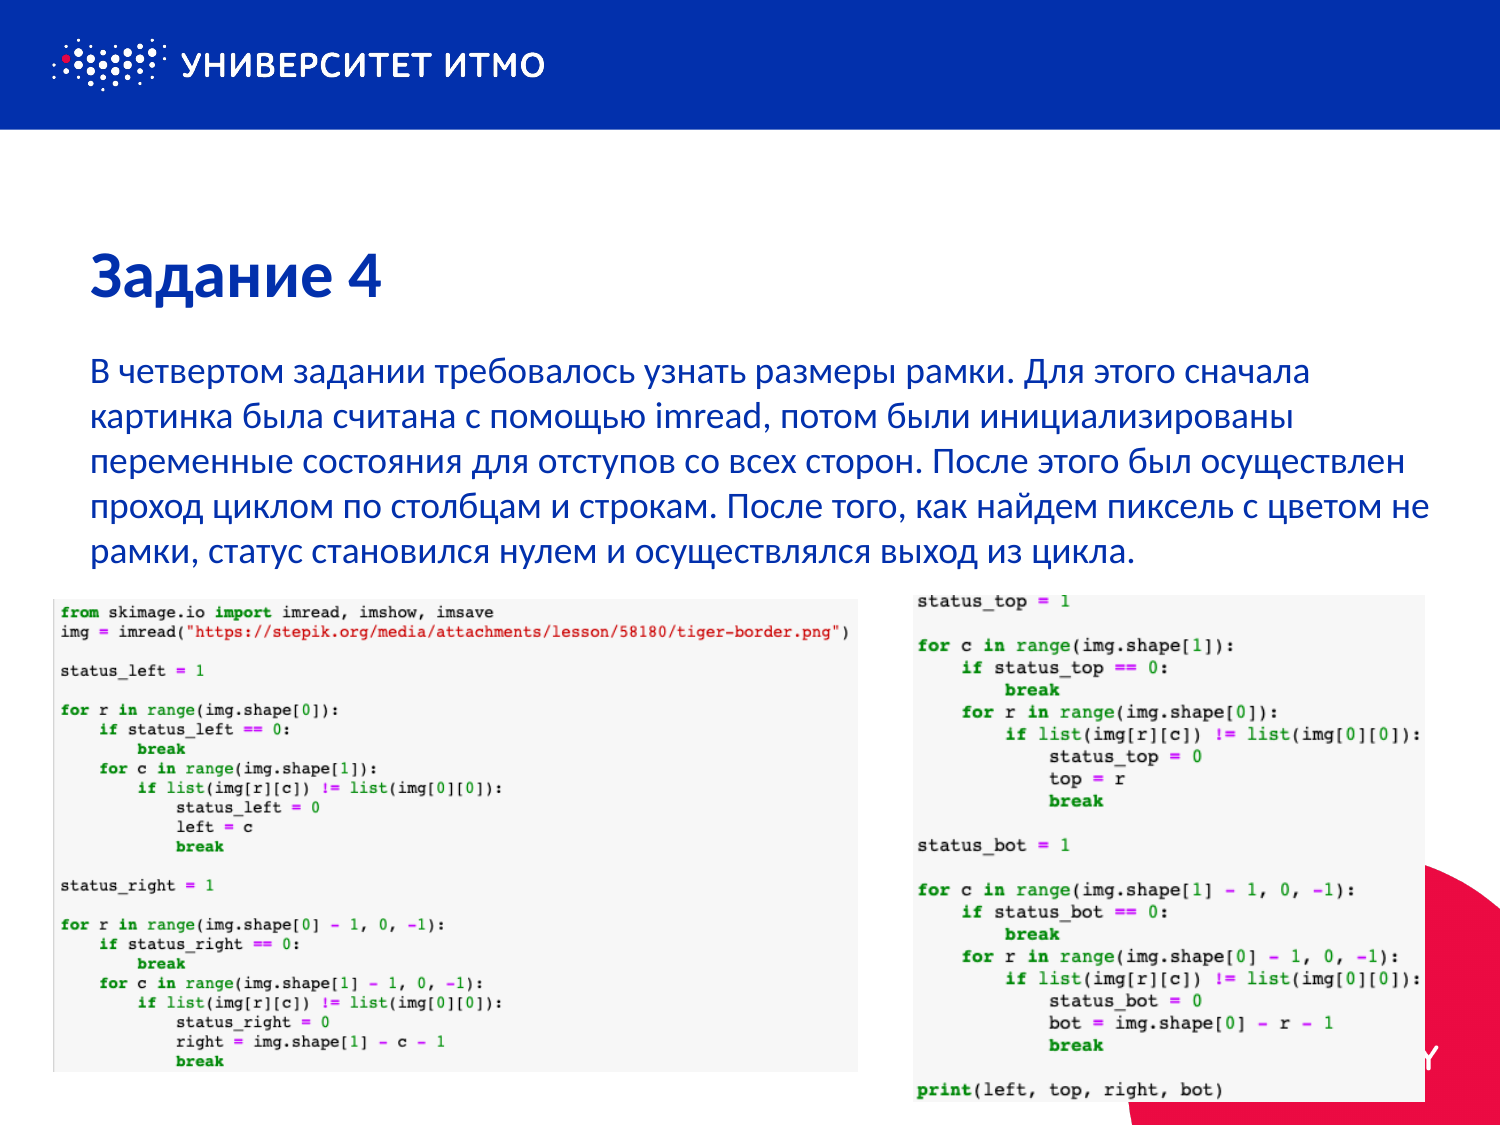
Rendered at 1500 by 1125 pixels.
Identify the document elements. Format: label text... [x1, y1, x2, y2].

title Задание 4 [75, 202, 1425, 338]
picture [52, 599, 858, 1072]
picture [913, 595, 1500, 1125]
text_box В четвертом задании требовалось узнать размеры рамки. Для этого сначала картинка была считана с помощью imread, потом были инициализированы переменные состояния для отступов со всех сторон. После этого был осуществлен проход циклом по столбцам и строкам. После того, как найдем пиксель с цветом не рамки, статус становился нулем и осуществлялся выход из цикла. [74, 338, 1448, 624]
picture [0, 0, 596, 130]
